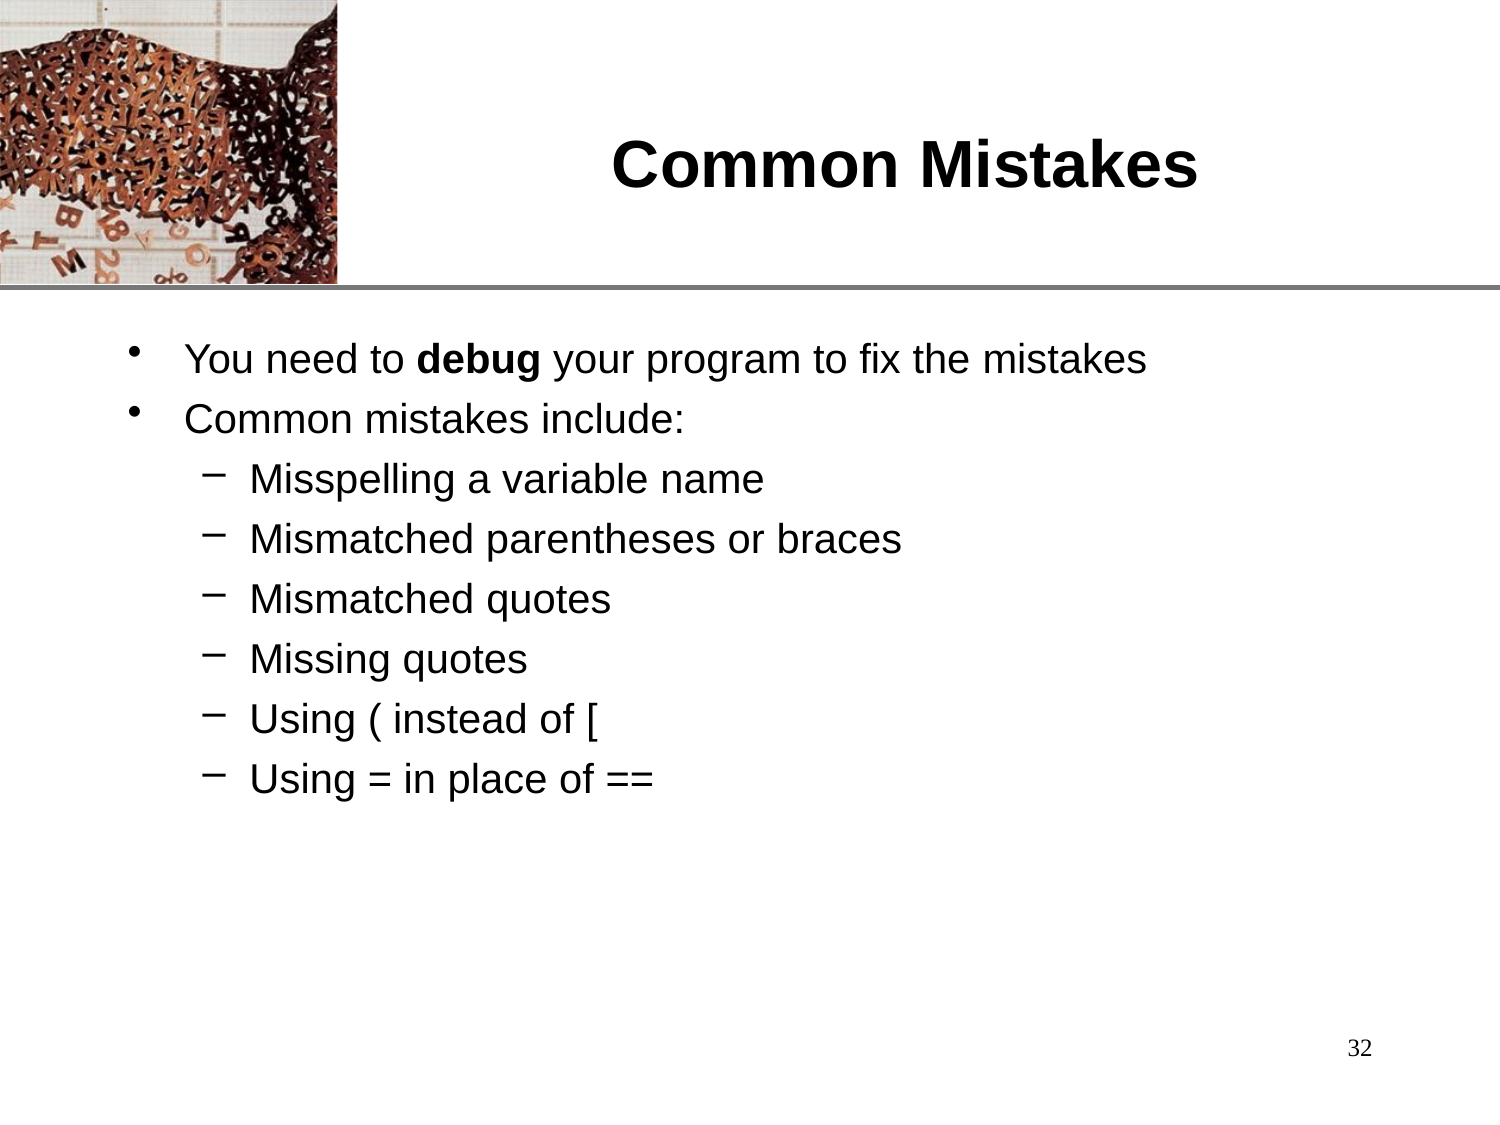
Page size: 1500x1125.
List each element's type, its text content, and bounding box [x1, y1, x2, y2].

picture [0, 0, 338, 284]
title Common Mistakes [609, 118, 1203, 309]
text_box 32 [1345, 1029, 1375, 1062]
text_box You need to debug your program to fix the mistakes Common mistakes include: Misspelling a variable name Mismatched parentheses or braces Mismatched quotes Missing quotes Using ( instead of [ Using = in place of == [125, 319, 1151, 802]
